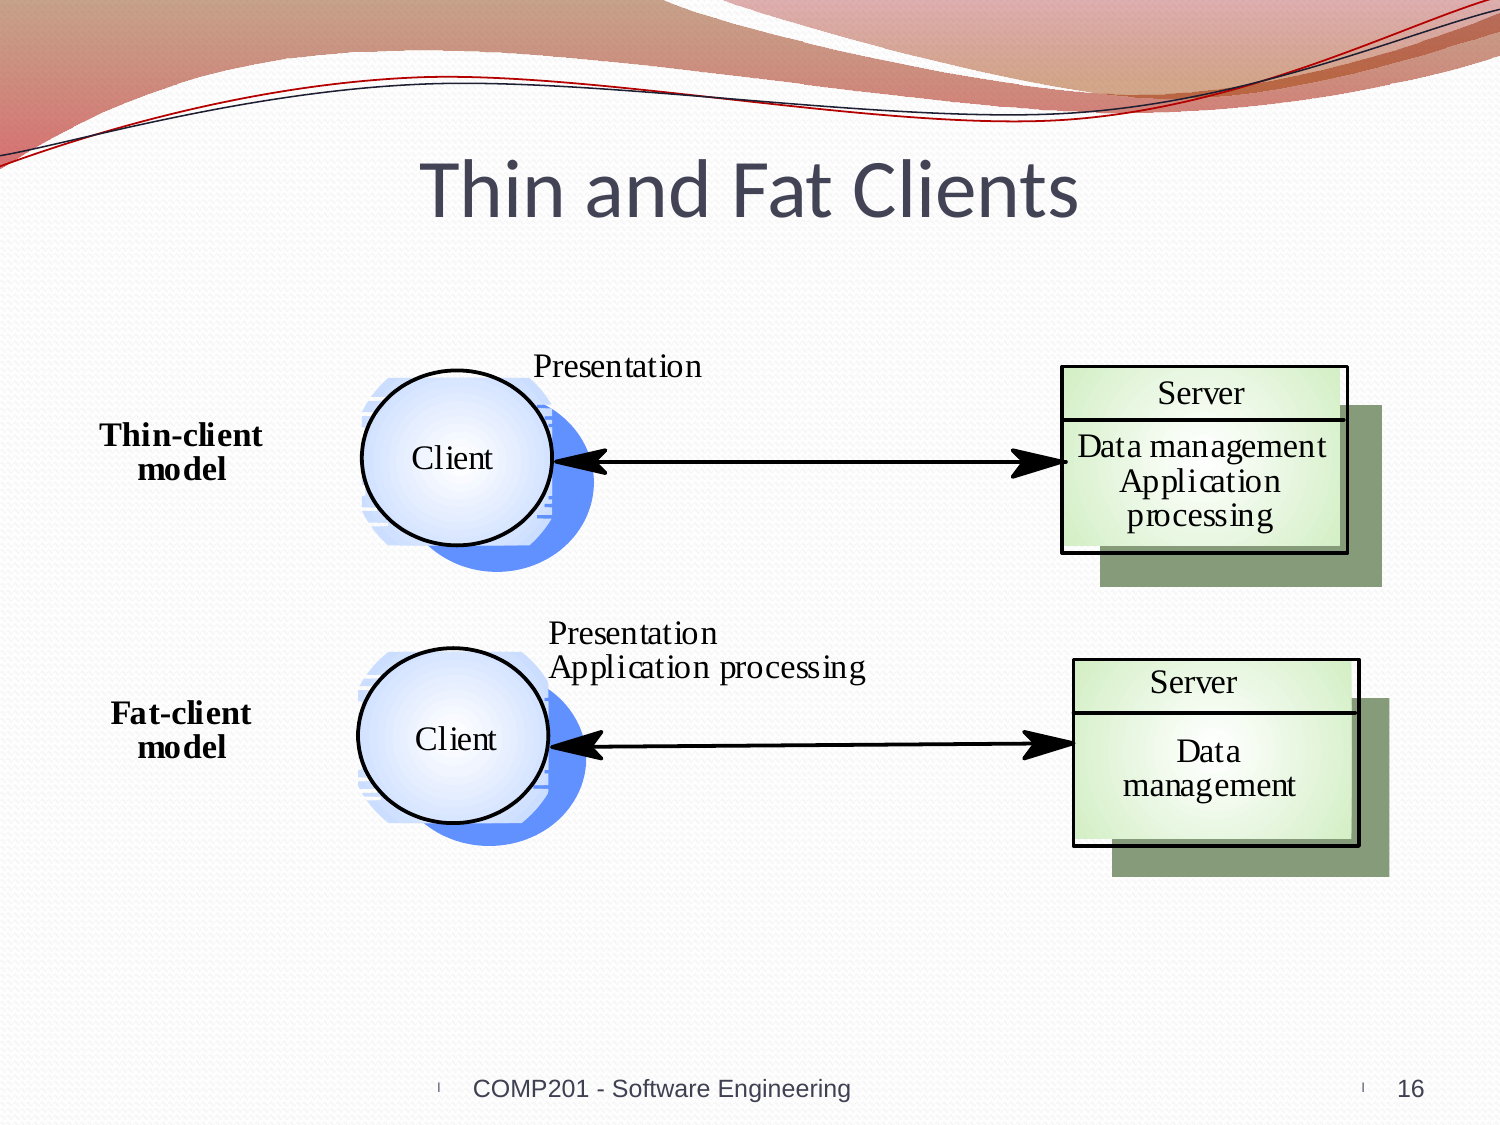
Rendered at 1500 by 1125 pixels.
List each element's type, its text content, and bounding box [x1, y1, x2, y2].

footer COMP201 - Software Engineering [437, 1042, 988, 1103]
picture [87, 350, 1394, 881]
title Thin and Fat Clients [75, 82, 1425, 235]
slide_number 16 [1299, 1042, 1425, 1103]
